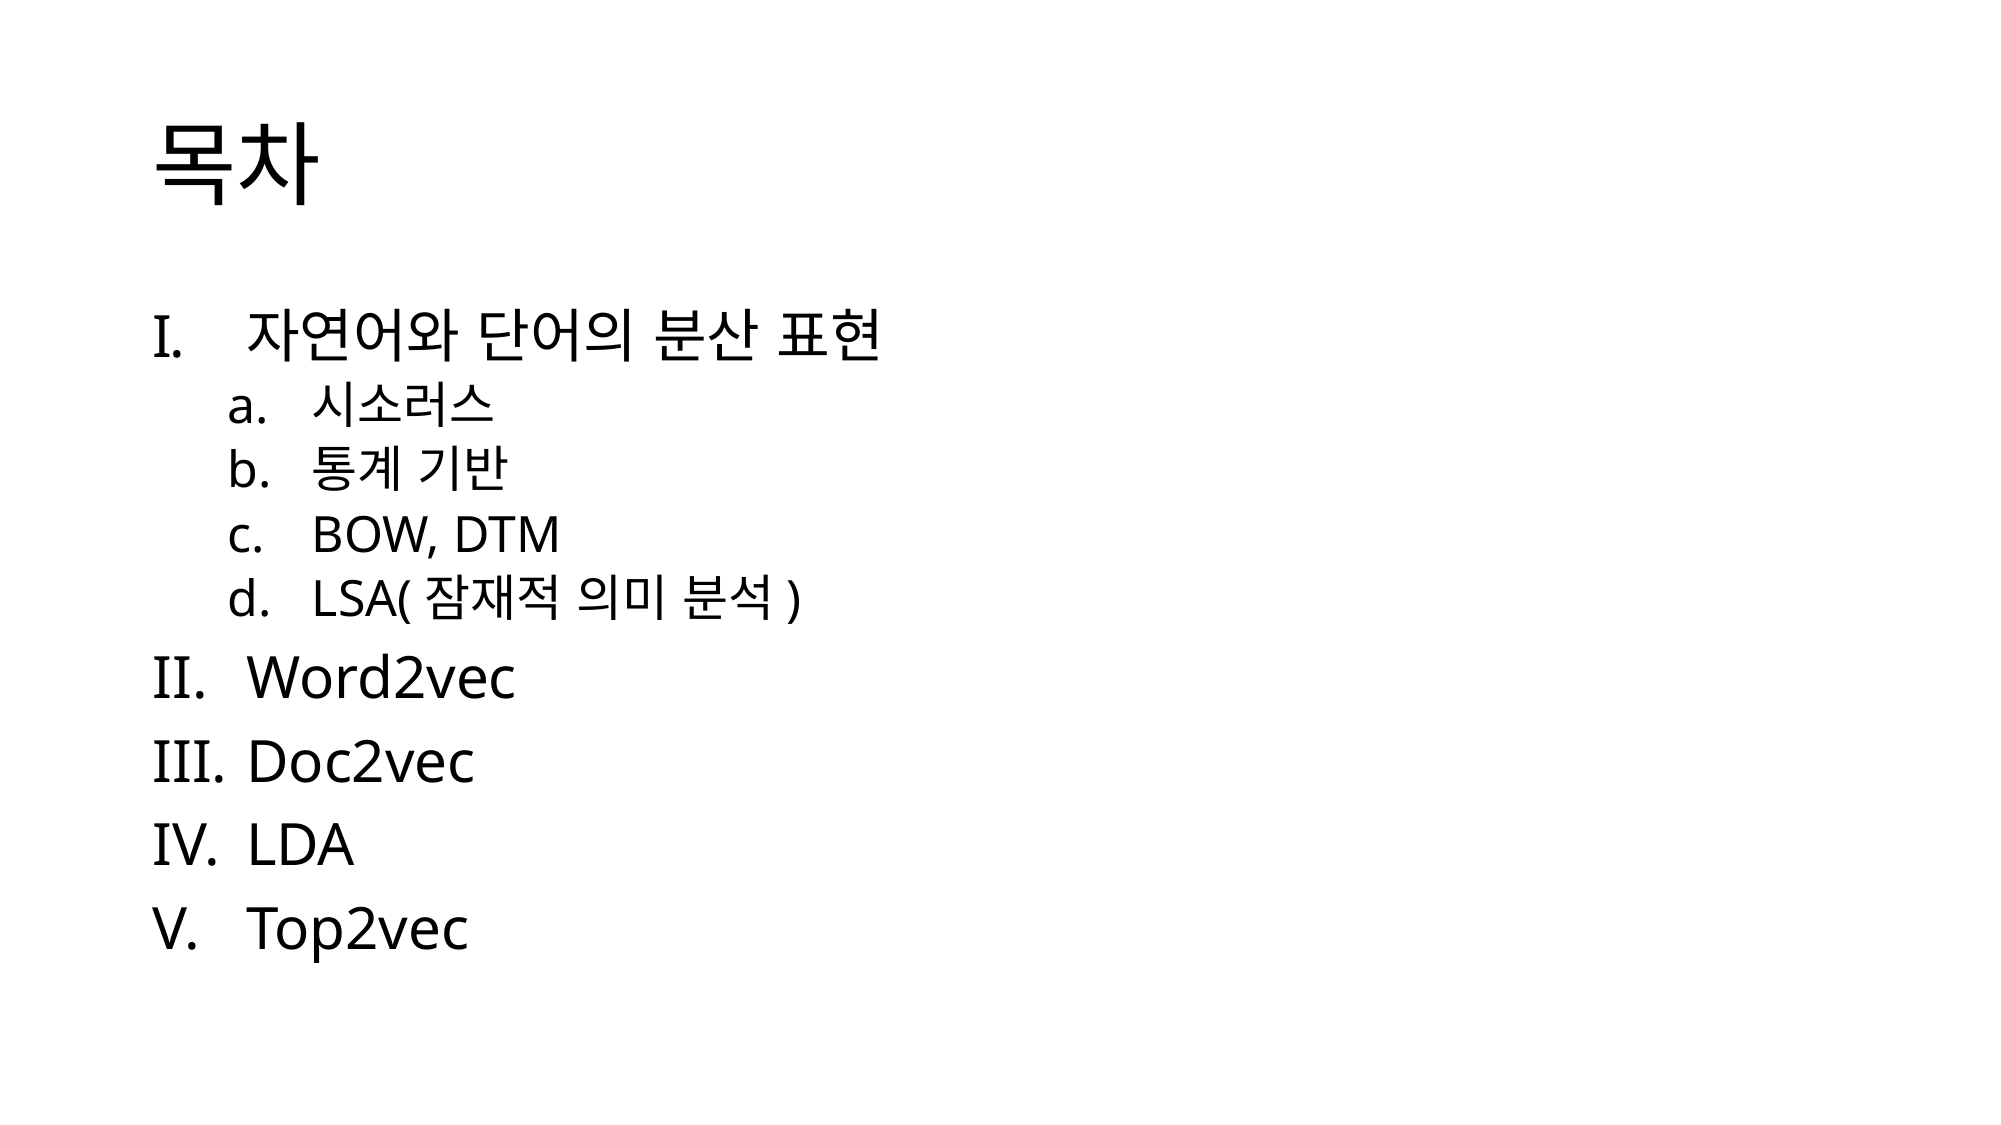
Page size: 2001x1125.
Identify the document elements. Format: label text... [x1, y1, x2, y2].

title 목차 [137, 59, 1863, 278]
list 자연어와 단어의 분산 표현 시소러스 통계 기반 BOW, DTM LSA(잠재적 의미 분석) Word2vec Doc2vec LDA Top2vec [137, 299, 1863, 1014]
